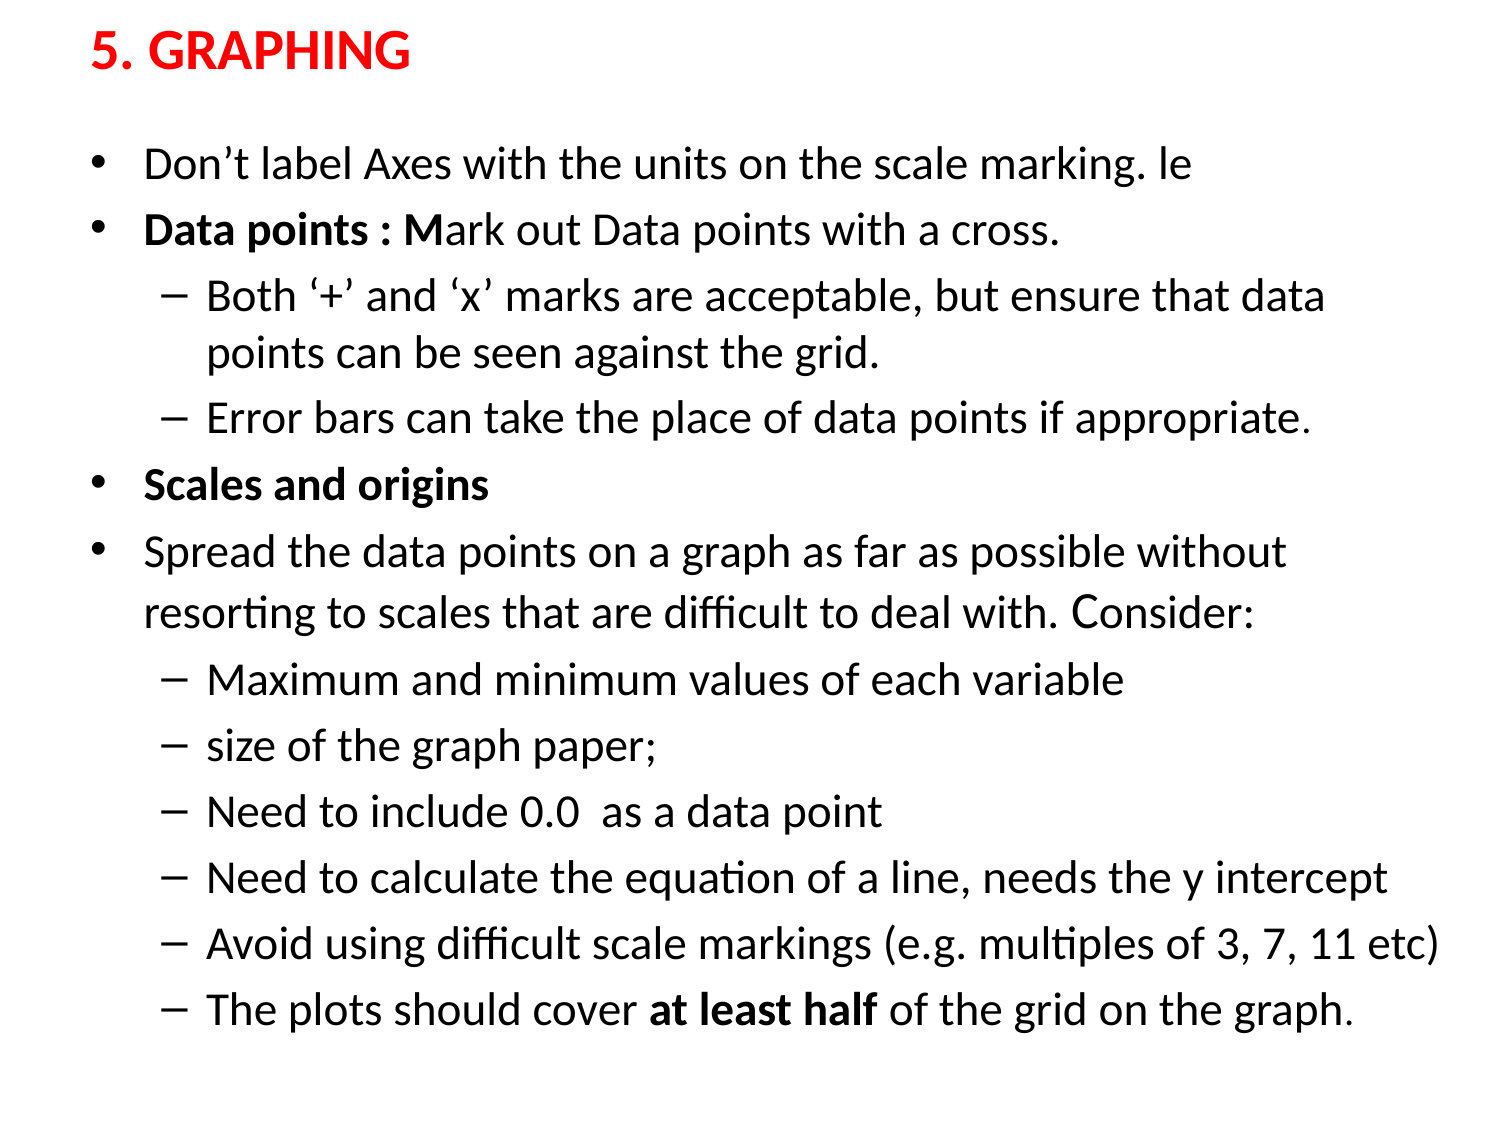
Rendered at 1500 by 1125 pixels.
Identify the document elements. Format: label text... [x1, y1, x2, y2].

title 5. GRAPHING [75, 0, 550, 93]
list Don’t label Axes with the units on the scale marking. le Data points : Mark out Data points with a cross. Both ‘+’ and ‘x’ marks are acceptable, but ensure that data points can be seen against the grid. Error bars can take the place of data points if appropriate. Scales and origins Spread the data points on a graph as far as possible without resorting to scales that are difficult to deal with. Consider: Maximum and minimum values of each variable size of the graph paper; Need to include 0.0 as a data point Need to calculate the equation of a line, needs the y intercept Avoid using difficult scale markings (e.g. multiples of 3, 7, 11 etc) The plots should cover at least half of the grid on the graph. [75, 125, 1463, 1088]
